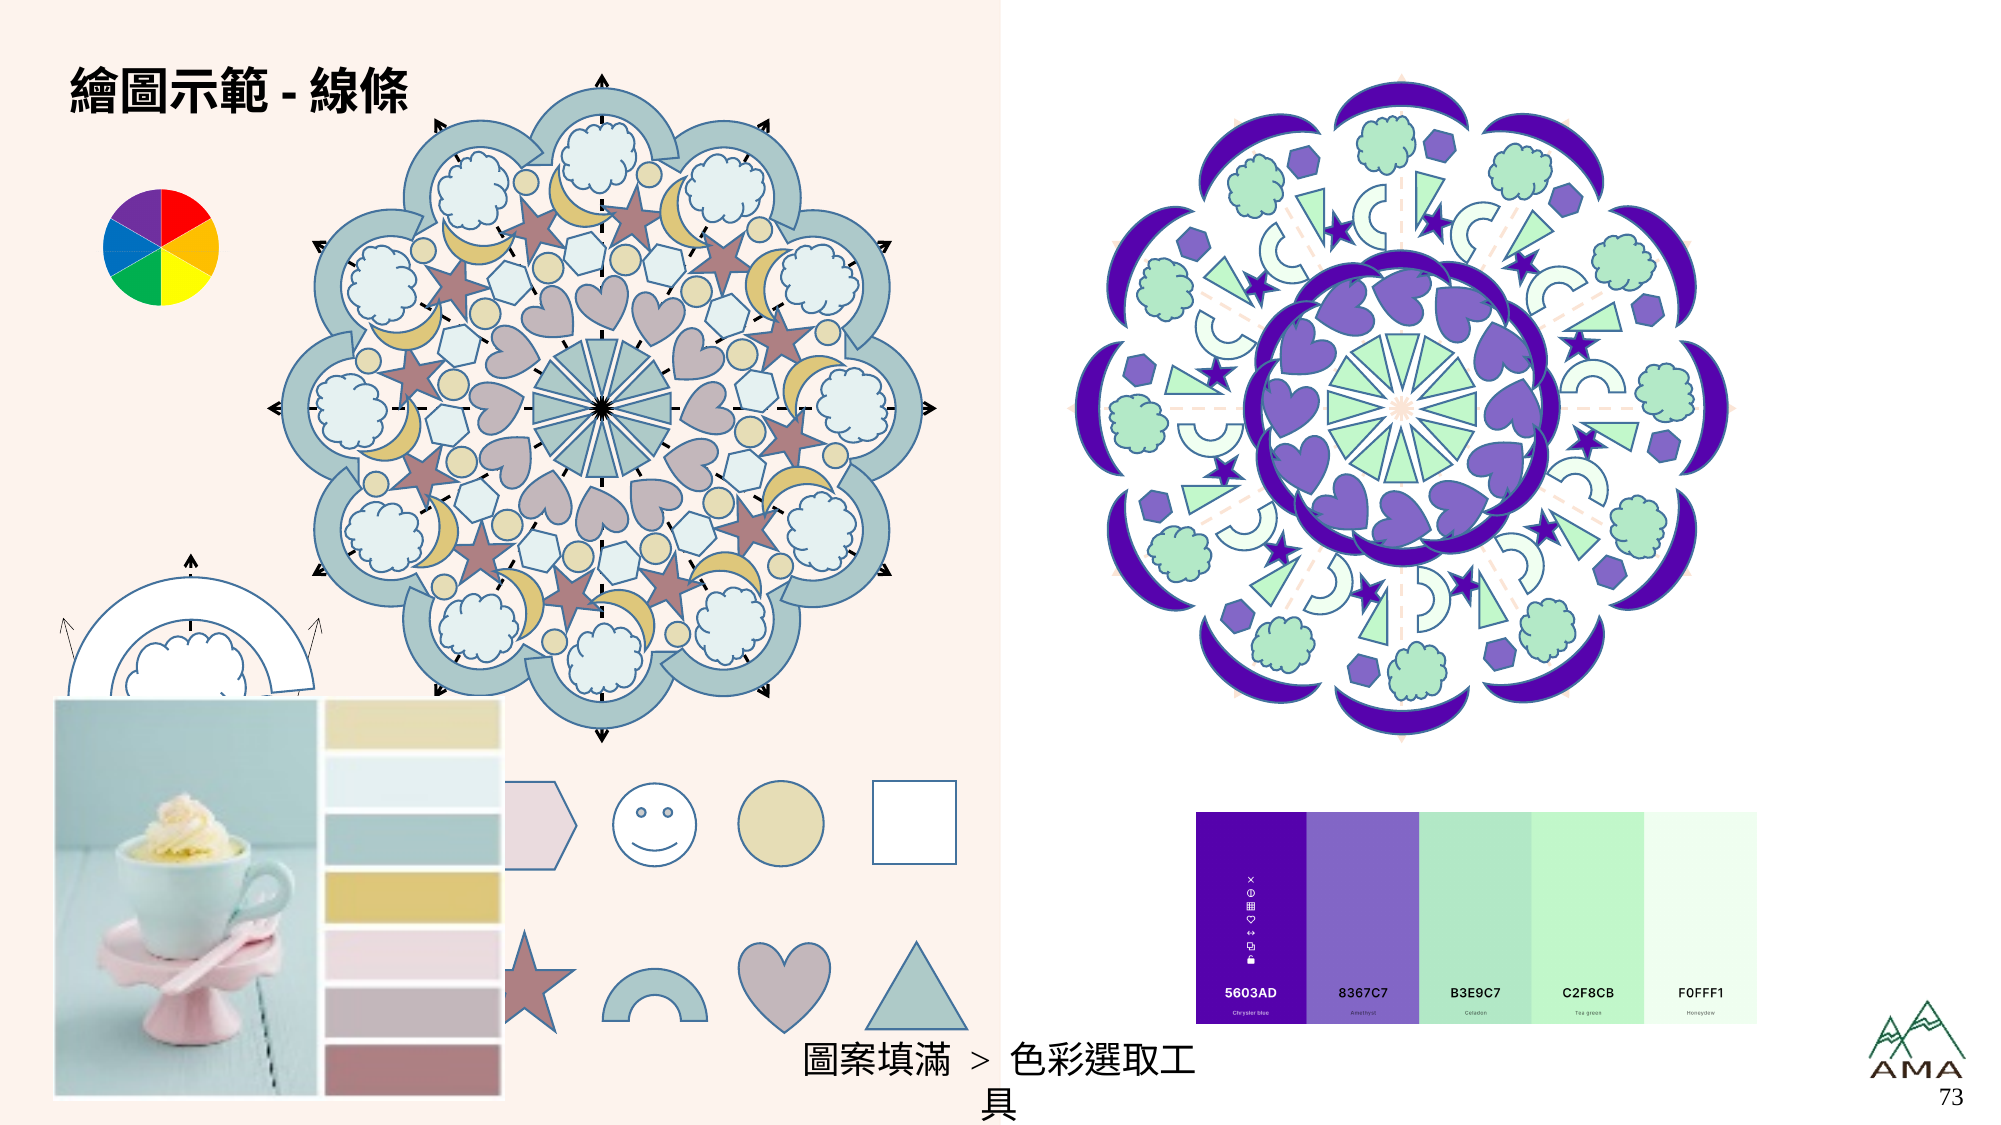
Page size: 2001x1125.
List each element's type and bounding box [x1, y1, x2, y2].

text_box [1066, 73, 1737, 744]
picture [1196, 812, 1757, 1024]
picture [1857, 987, 1974, 1092]
picture [53, 696, 505, 1101]
picture [96, 186, 230, 308]
text_box [63, 73, 1235, 1116]
text_box [1923, 1073, 1979, 1118]
title [54, 59, 947, 127]
